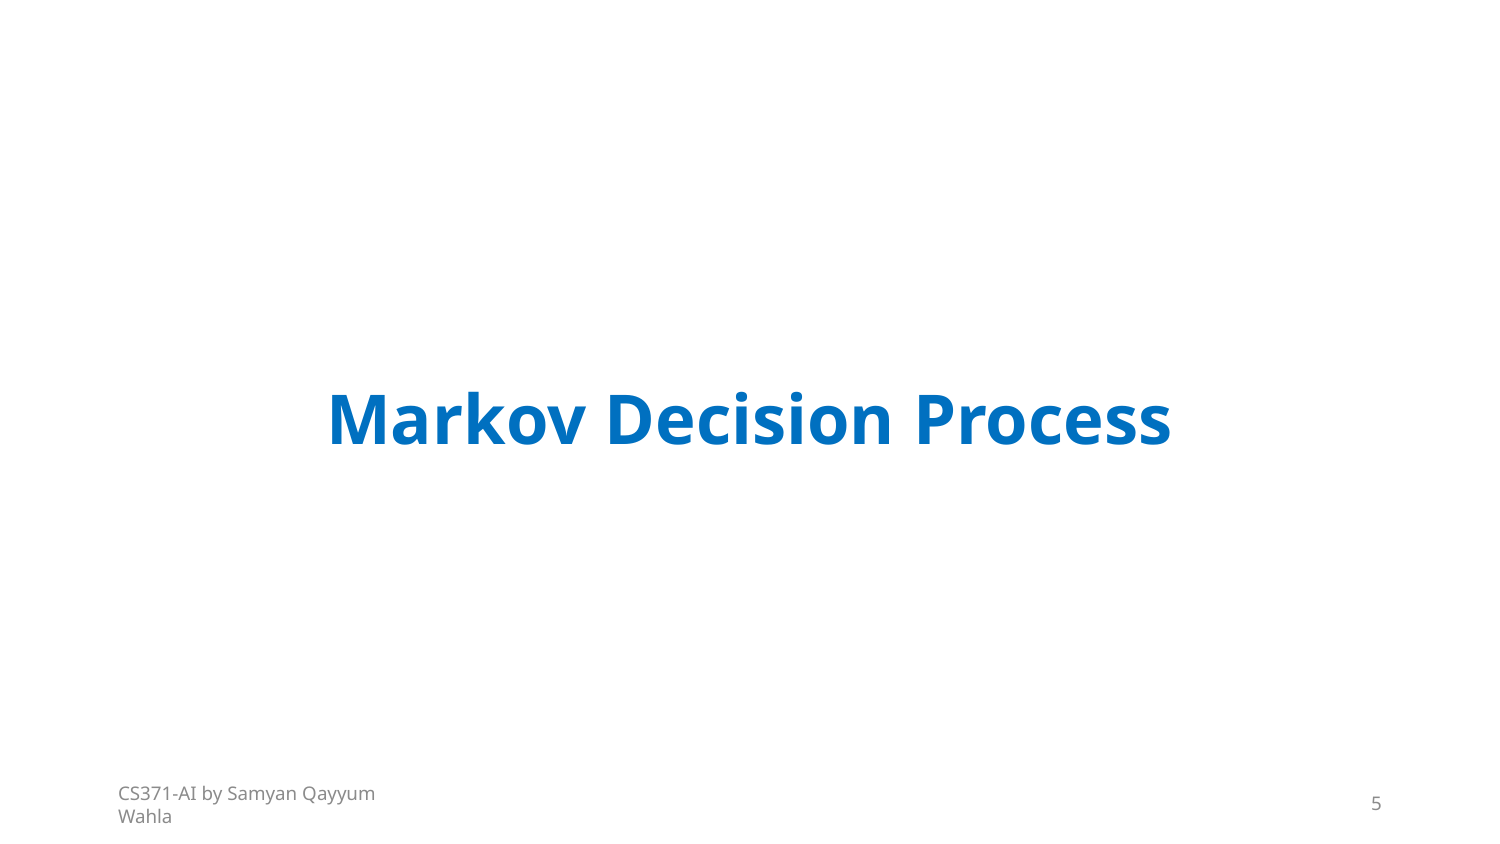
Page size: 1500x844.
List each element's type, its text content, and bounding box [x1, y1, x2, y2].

slide_number 5 [1059, 782, 1397, 827]
title Markov Decision Process [127, 335, 1373, 509]
slide_number CS371-AI by Samyan Qayyum Wahla [103, 782, 441, 827]
